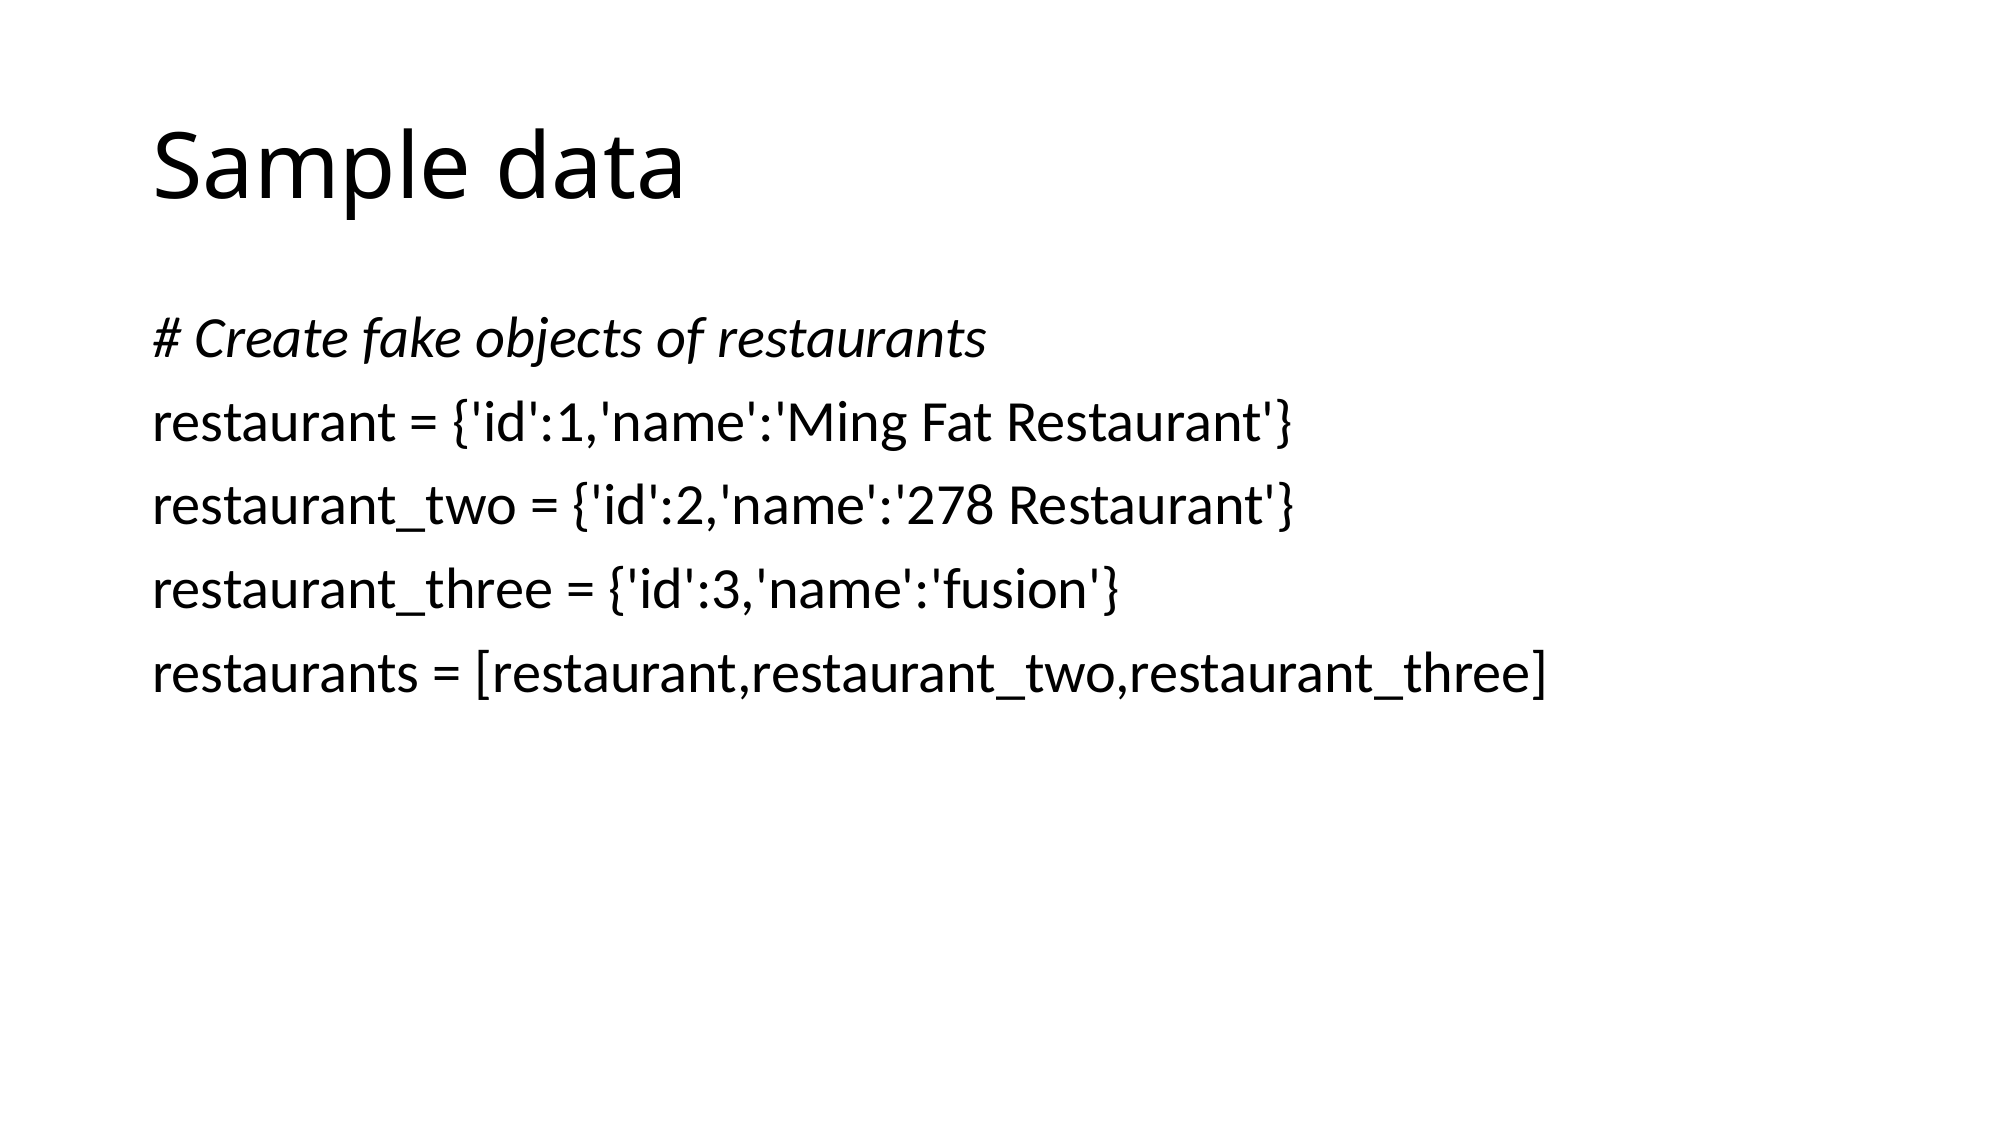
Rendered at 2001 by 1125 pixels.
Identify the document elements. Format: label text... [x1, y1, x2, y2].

title Sample data [137, 59, 1863, 278]
list # Create fake objects of restaurants restaurant = {'id':1,'name':'Ming Fat Restaurant'} restaurant_two = {'id':2,'name':'278 Restaurant'} restaurant_three = {'id':3,'name':'fusion'} restaurants = [restaurant,restaurant_two,restaurant_three] [137, 299, 1863, 1014]
